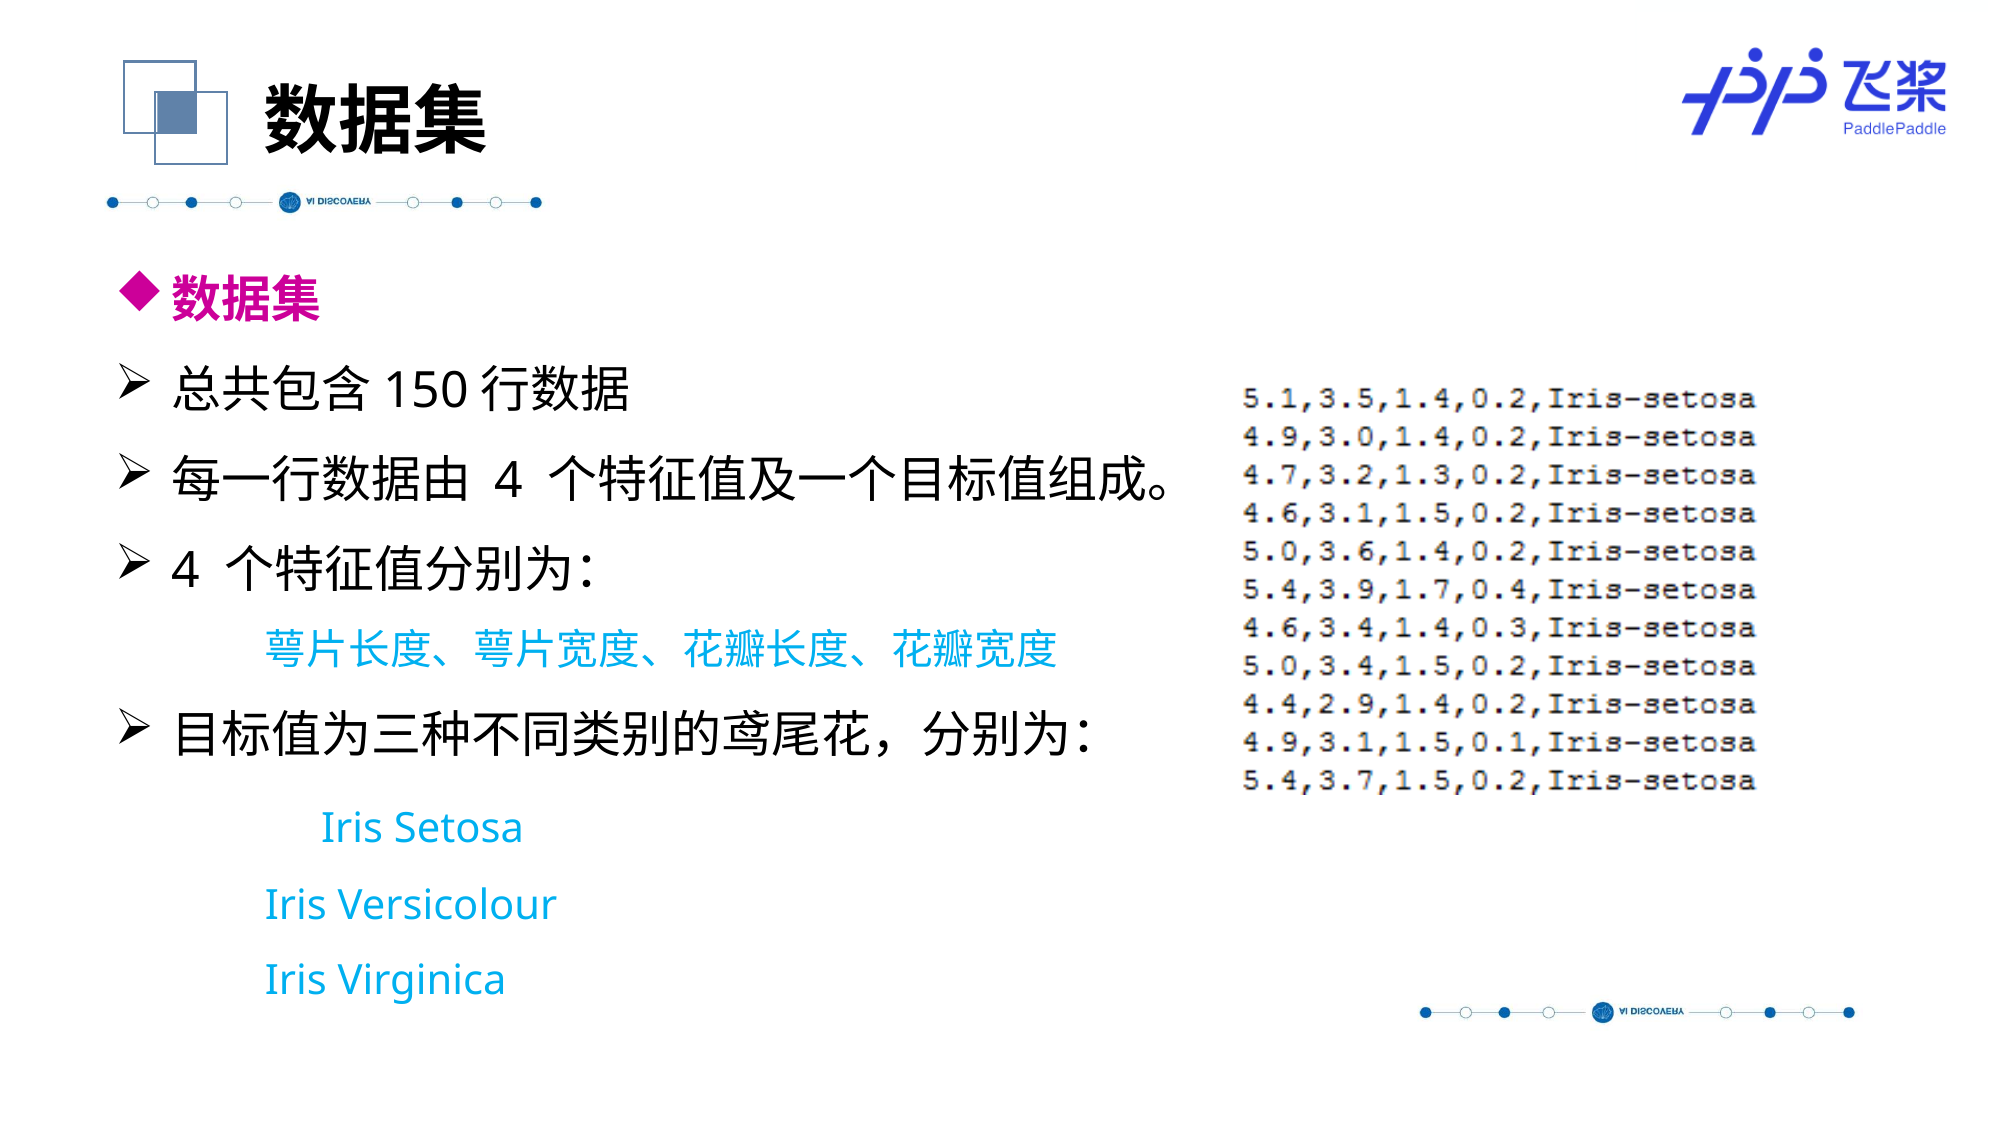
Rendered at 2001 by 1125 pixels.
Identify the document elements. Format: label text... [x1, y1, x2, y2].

text_box 数据集 总共包含150行数据 每一行数据由 4 个特征值及一个目标值组成。 4 个特征值分别为： 萼片长度、萼片宽度、花瓣长度、花瓣宽度 目标值为三种不同类别的鸢尾花，分别为： Iris Setosa Iris Versicolour Iris Virginica [99, 230, 1175, 1010]
picture [1242, 382, 1774, 795]
picture [95, 180, 550, 229]
text_box 数据集 [248, 65, 872, 171]
picture [1635, 0, 1988, 173]
picture [1408, 990, 1863, 1039]
